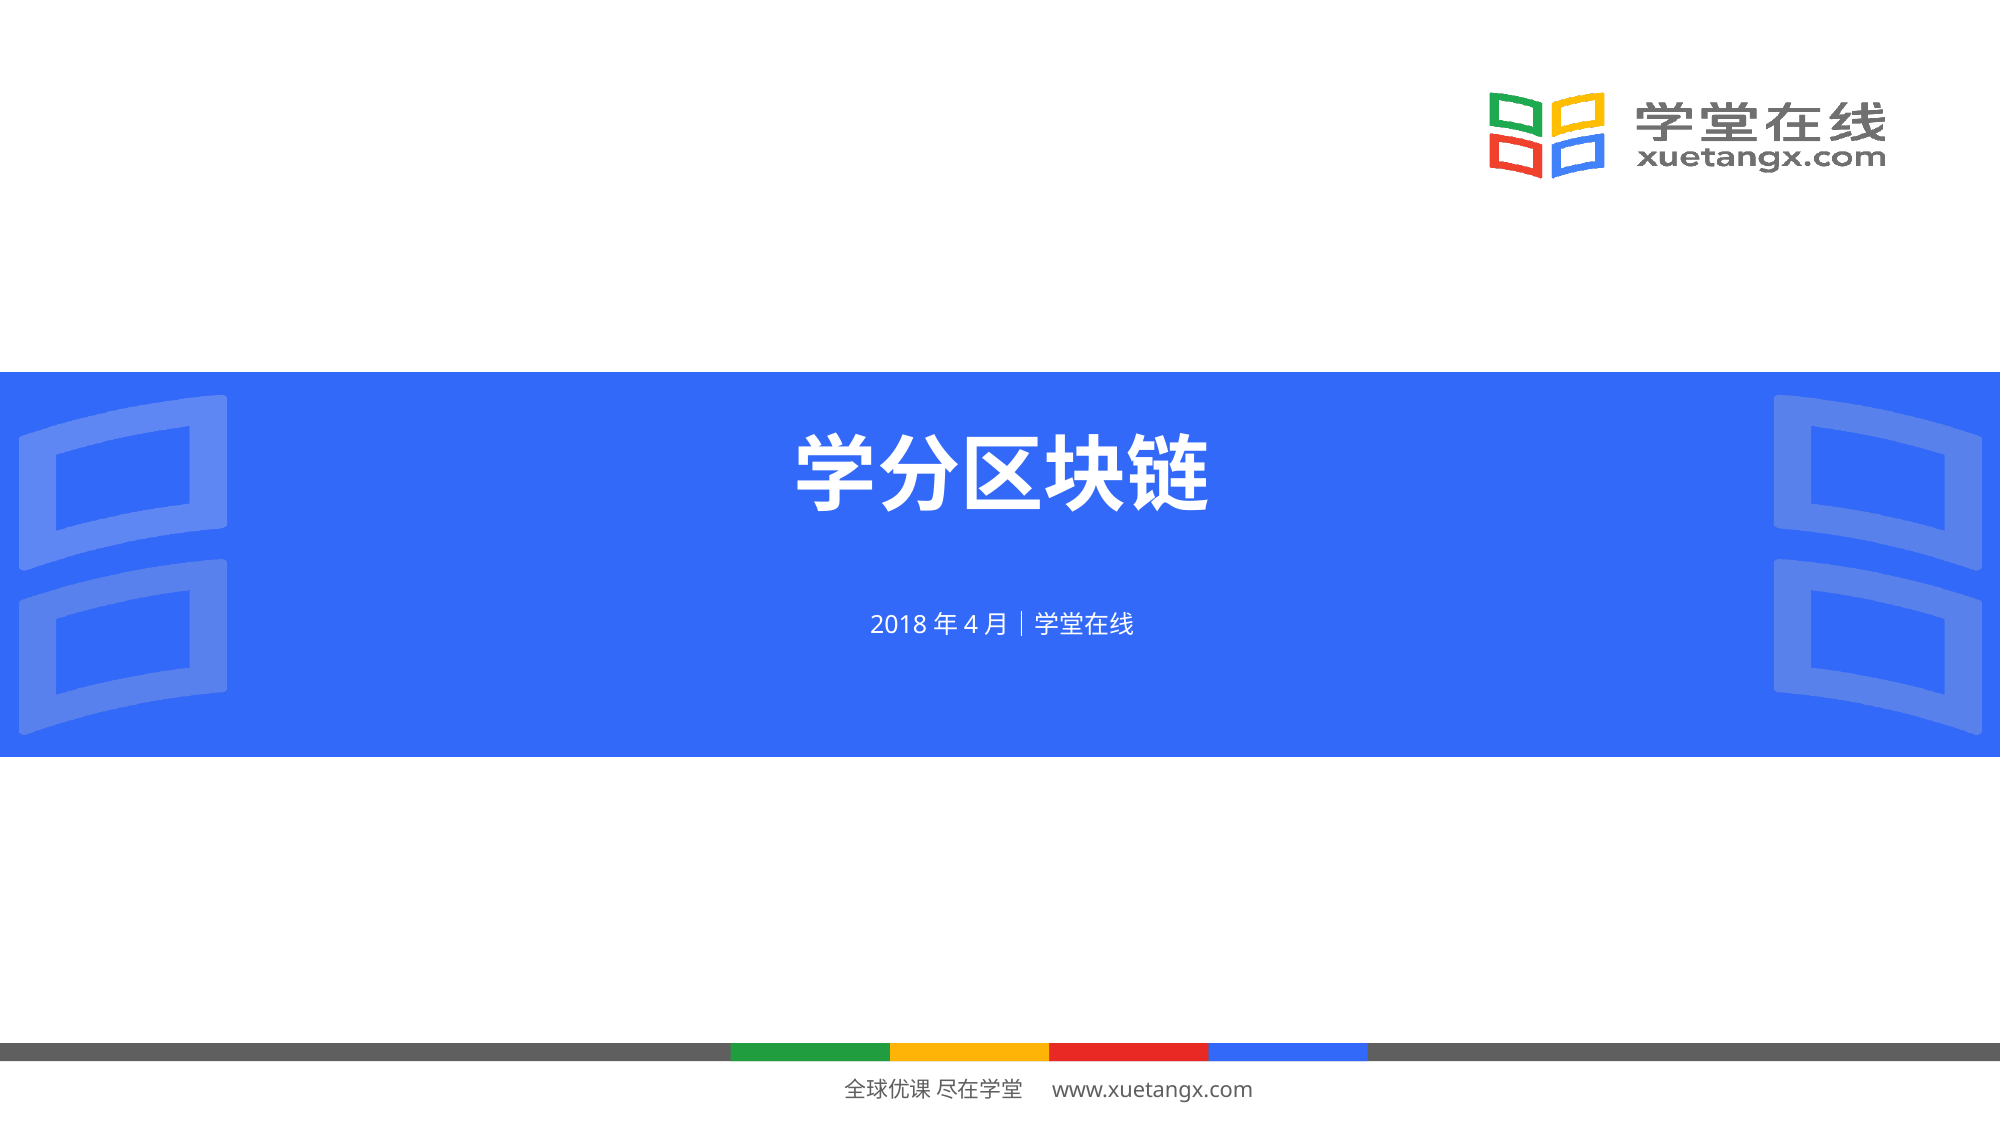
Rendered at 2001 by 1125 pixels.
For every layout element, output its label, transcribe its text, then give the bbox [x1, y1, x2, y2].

text_box 学分区块链 [779, 414, 1226, 530]
text_box 2018年4月｜学堂在线 [855, 601, 1149, 647]
picture [1442, 5, 1932, 265]
